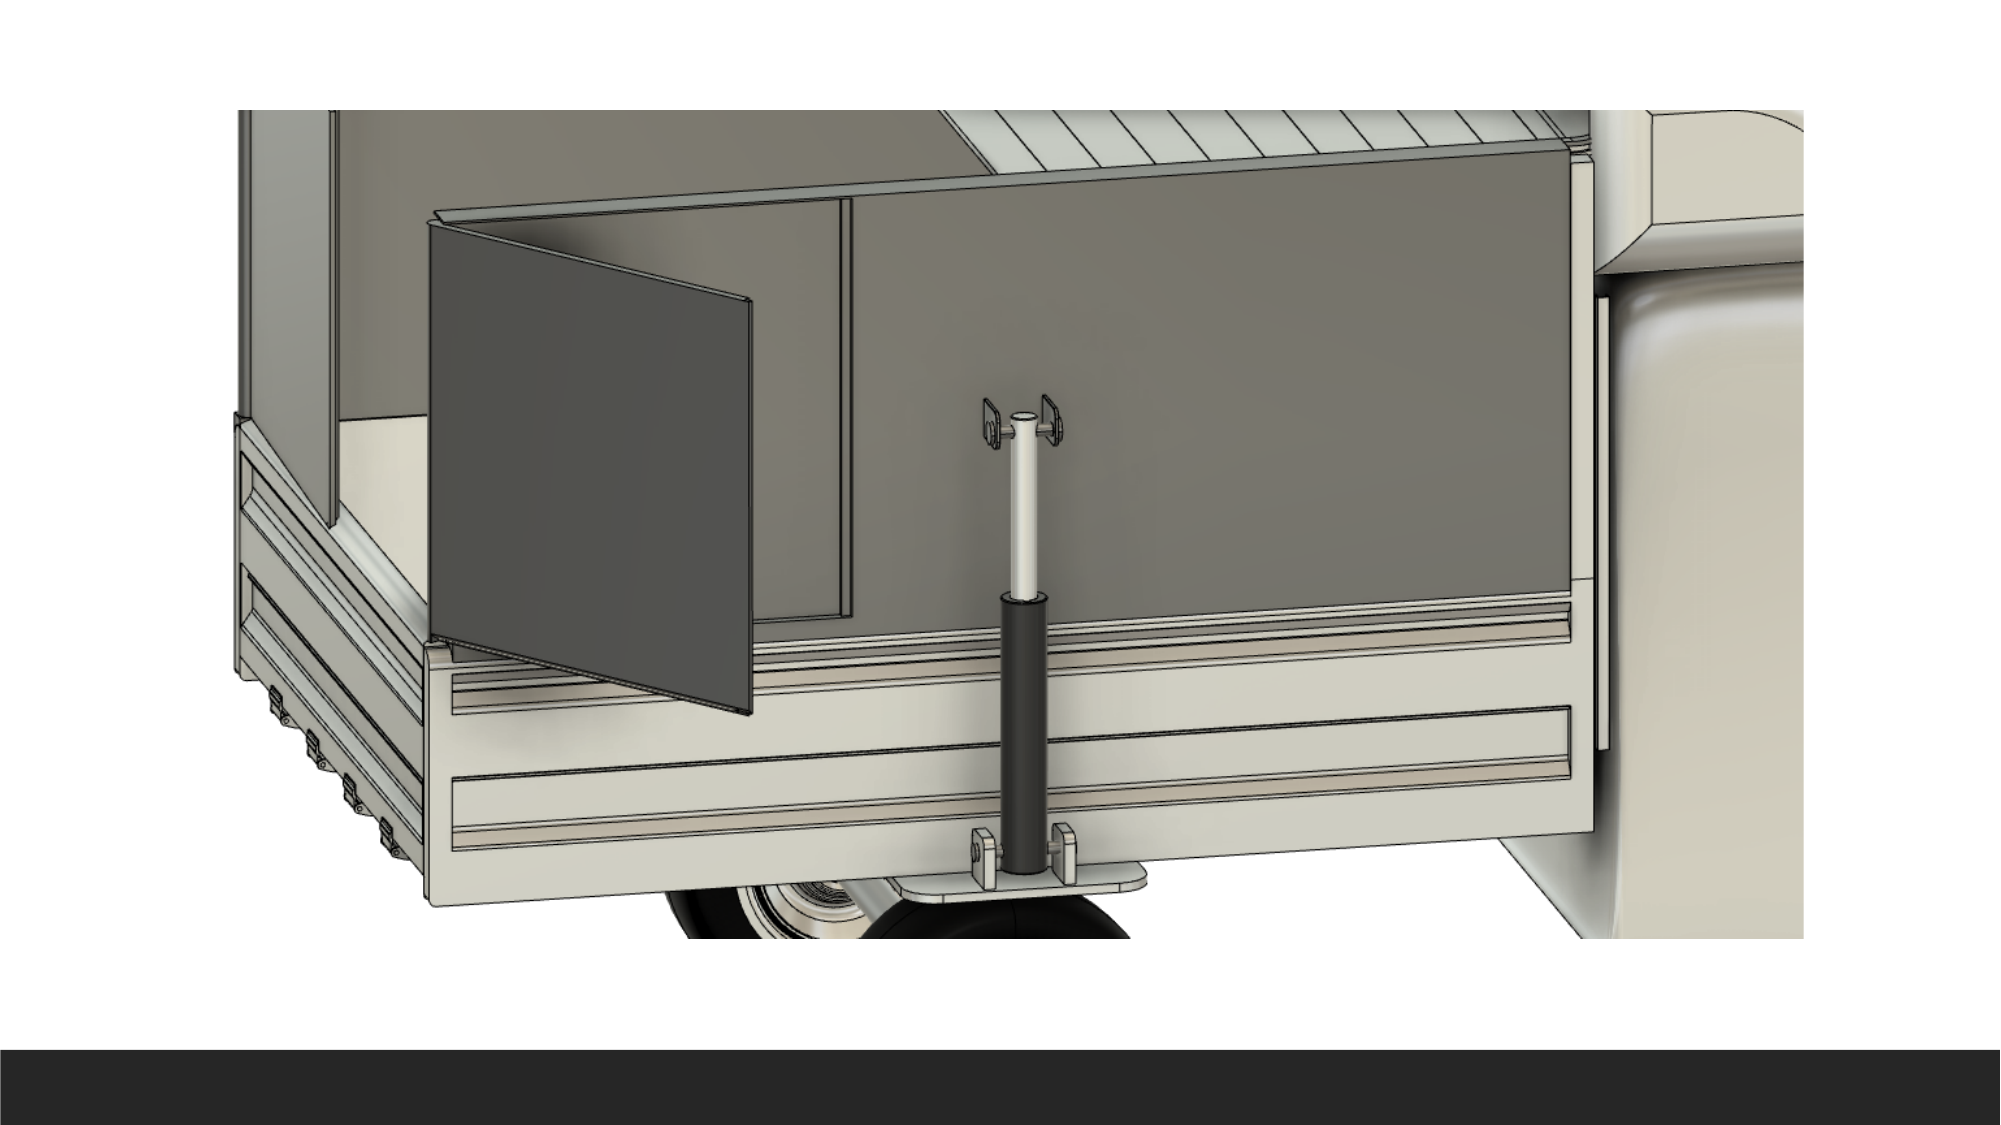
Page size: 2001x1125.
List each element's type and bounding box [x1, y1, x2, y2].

picture [14, 110, 1805, 940]
